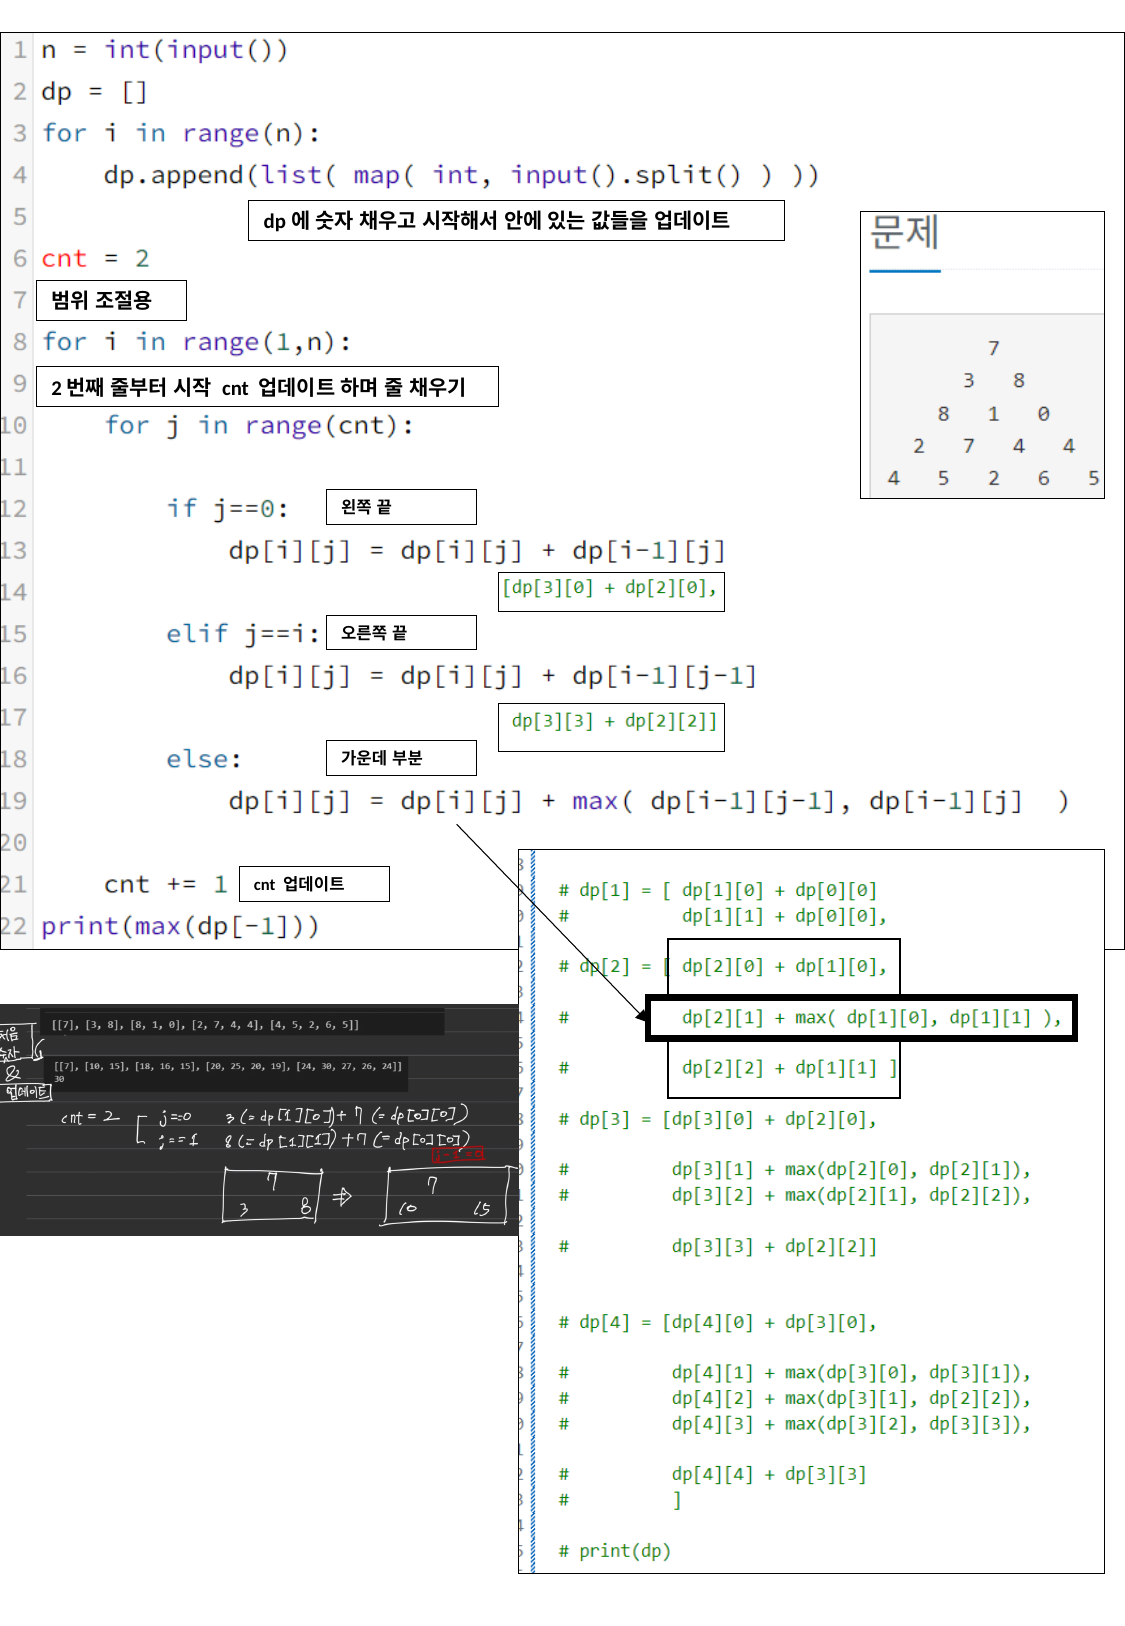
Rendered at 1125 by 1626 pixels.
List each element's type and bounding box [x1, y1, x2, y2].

picture [498, 572, 725, 612]
picture [498, 703, 725, 752]
text_box [0, 32, 1125, 1574]
picture [0, 1004, 519, 1236]
